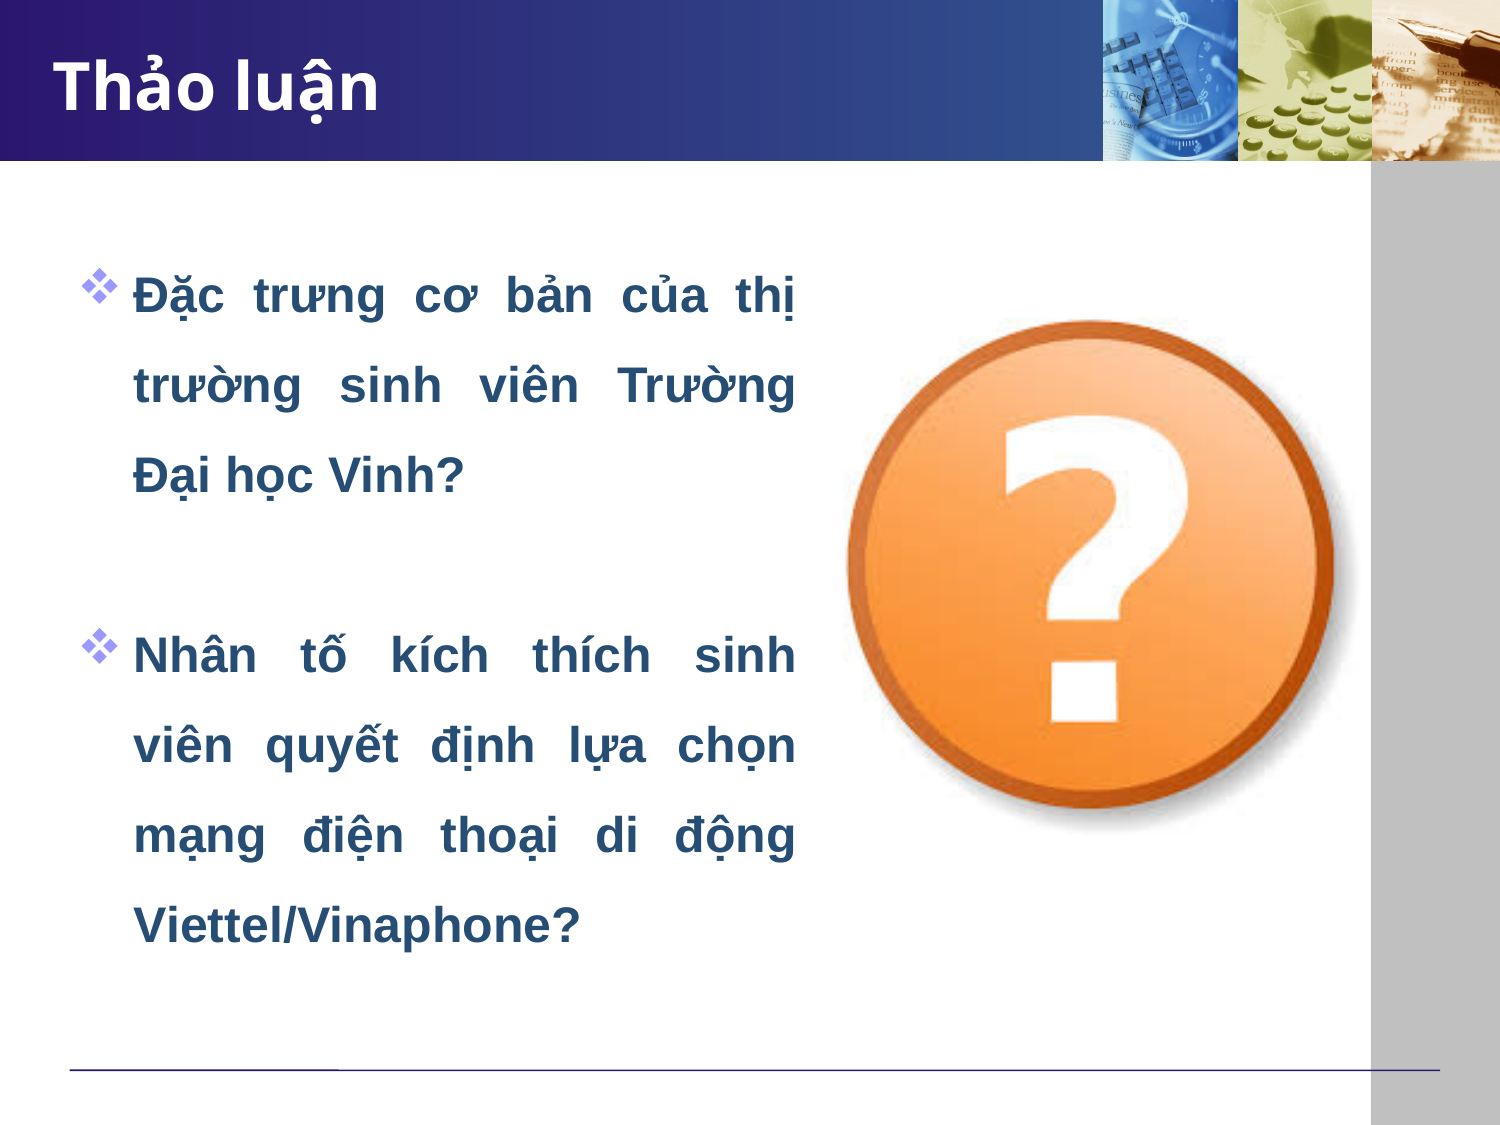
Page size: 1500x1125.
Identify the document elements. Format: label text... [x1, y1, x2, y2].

picture [1103, 0, 1500, 161]
picture [824, 299, 1363, 838]
list Đặc trưng cơ bản của thị trường sinh viên Trường Đại học Vinh? Nhân tố kích thích sinh viên quyết định lựa chọn mạng điện thoại di động Viettel/Vinaphone? [62, 224, 813, 1038]
title Thảo luận [37, 37, 1050, 130]
